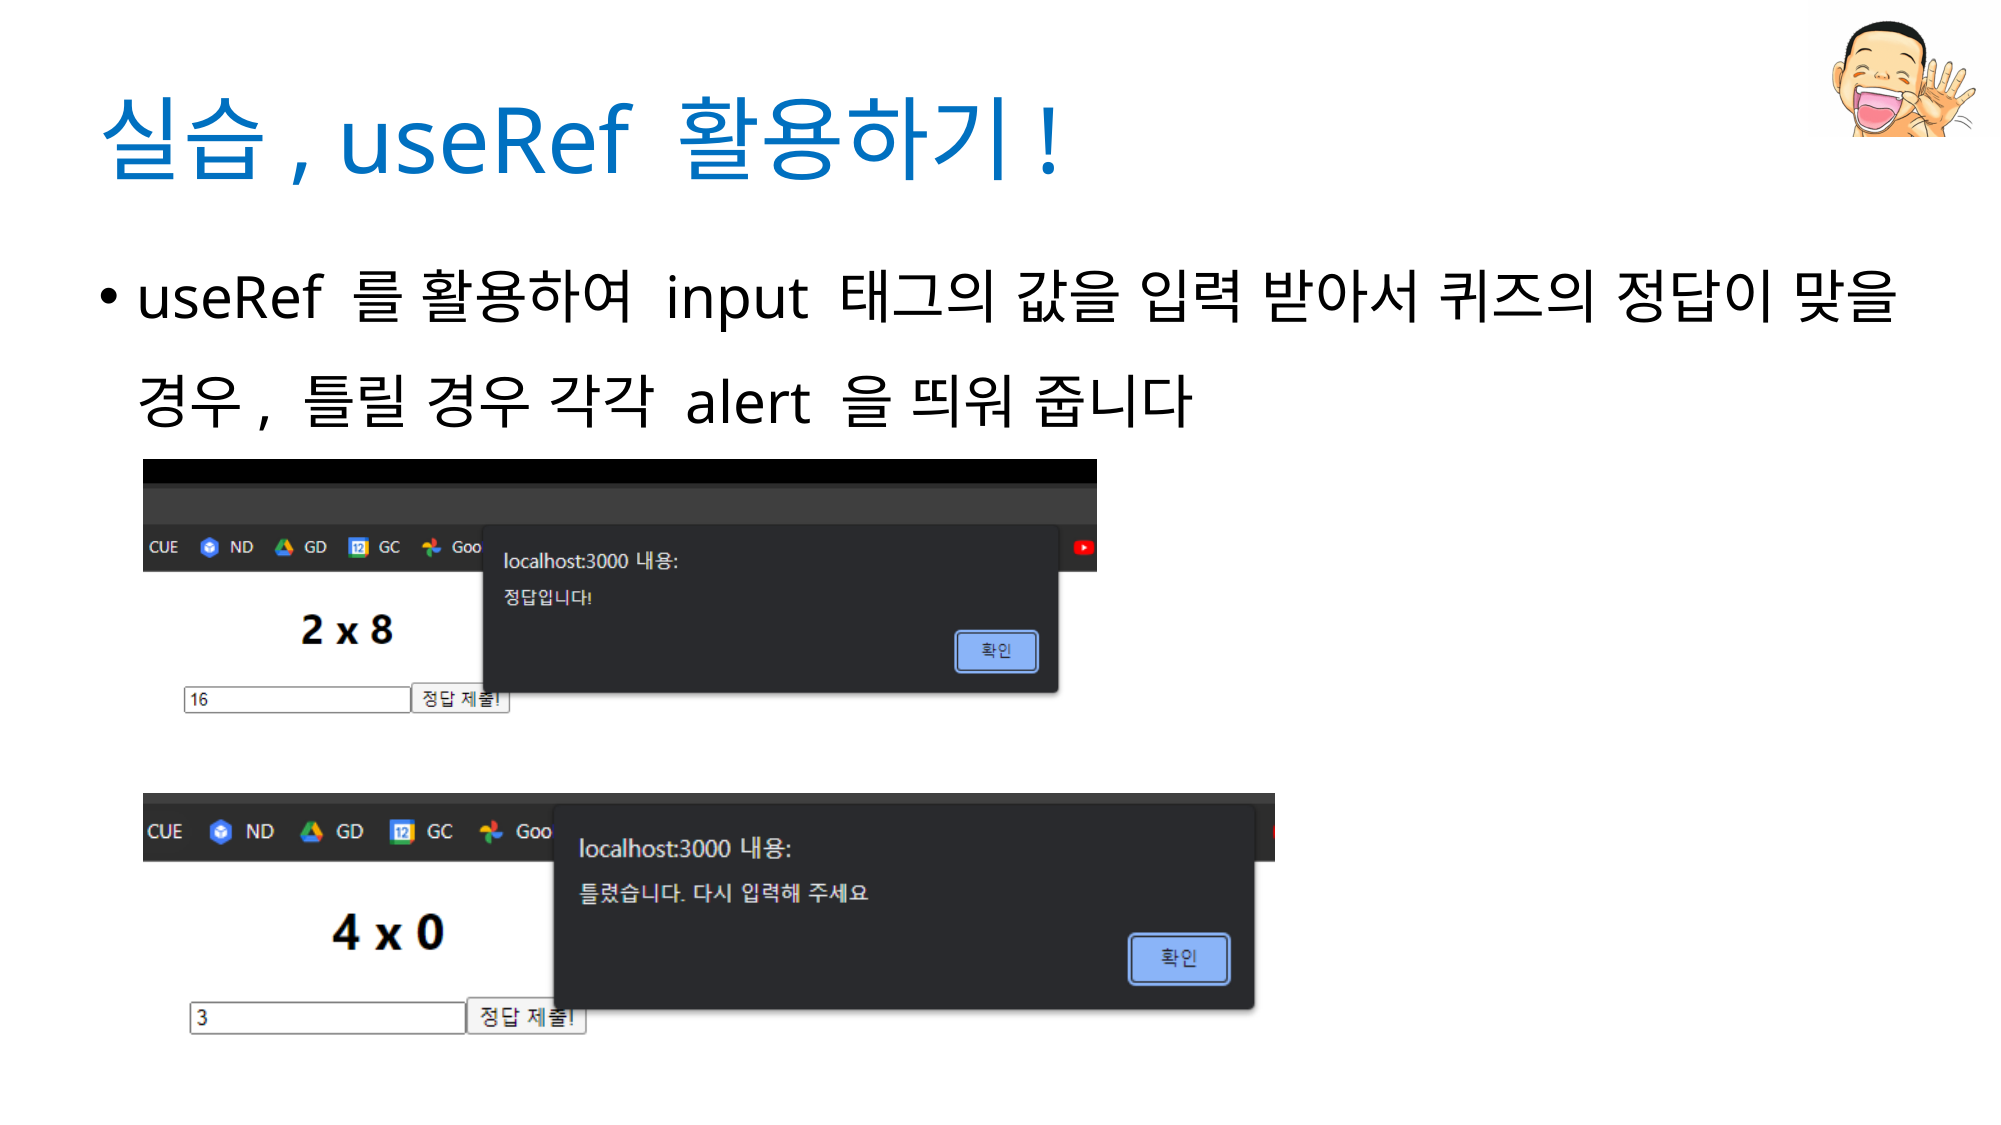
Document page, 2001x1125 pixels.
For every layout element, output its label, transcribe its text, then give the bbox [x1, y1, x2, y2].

title 실습, useRef 활용하기! [83, 0, 1931, 217]
picture [143, 459, 1097, 761]
picture [1931, 0, 2000, 137]
list useRef 를 활용하여 input 태그의 값을 입력 받아서 퀴즈의 정답이 맞을 경우, 틀릴 경우 각각 alert 을 띄워 줍니다 [83, 217, 1931, 1125]
picture [143, 793, 1275, 1071]
